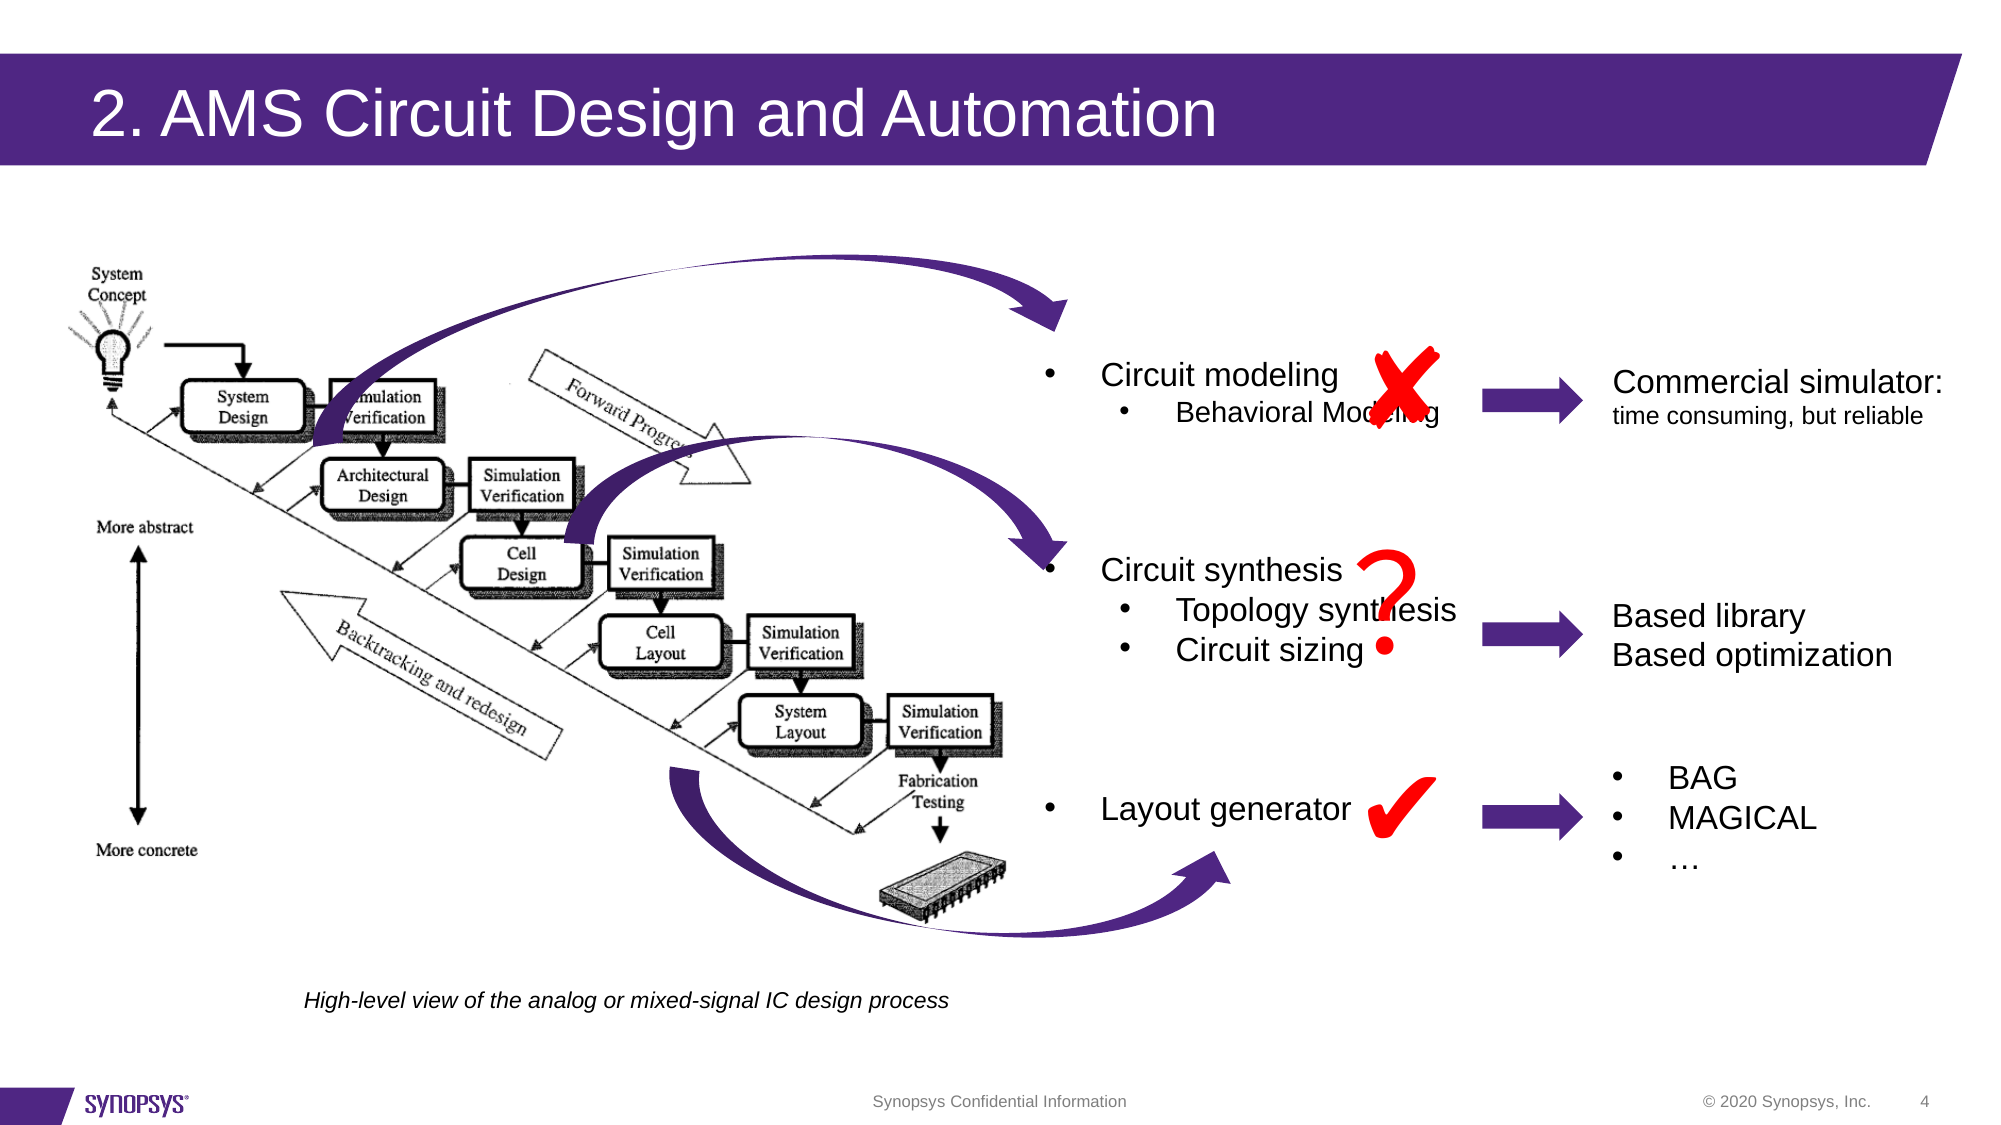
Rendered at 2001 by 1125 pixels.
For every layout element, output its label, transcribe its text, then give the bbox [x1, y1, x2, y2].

text_box BAG MAGICAL … [1597, 748, 1833, 884]
text_box [1506, 608, 1585, 661]
text_box [1481, 790, 1585, 844]
text_box ？ [1338, 509, 1506, 689]
text_box [1481, 374, 1585, 427]
text_box [1161, 849, 1233, 919]
text_box Commercial simulator: time consuming, but reliable [1597, 352, 1959, 438]
picture [0, 247, 1161, 939]
text_box Based library Based optimization [1597, 586, 1909, 681]
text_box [0, 54, 1961, 165]
text_box Circuit modeling Behavioral Modeling Circuit synthesis Topology synthesis Circuit sizing Layout generator [1161, 345, 1473, 835]
text_box ✘ [1340, 309, 1465, 460]
text_box ✔ [1340, 728, 1465, 878]
text_box High-level view of the analog or mixed-signal IC design process [288, 977, 965, 1020]
